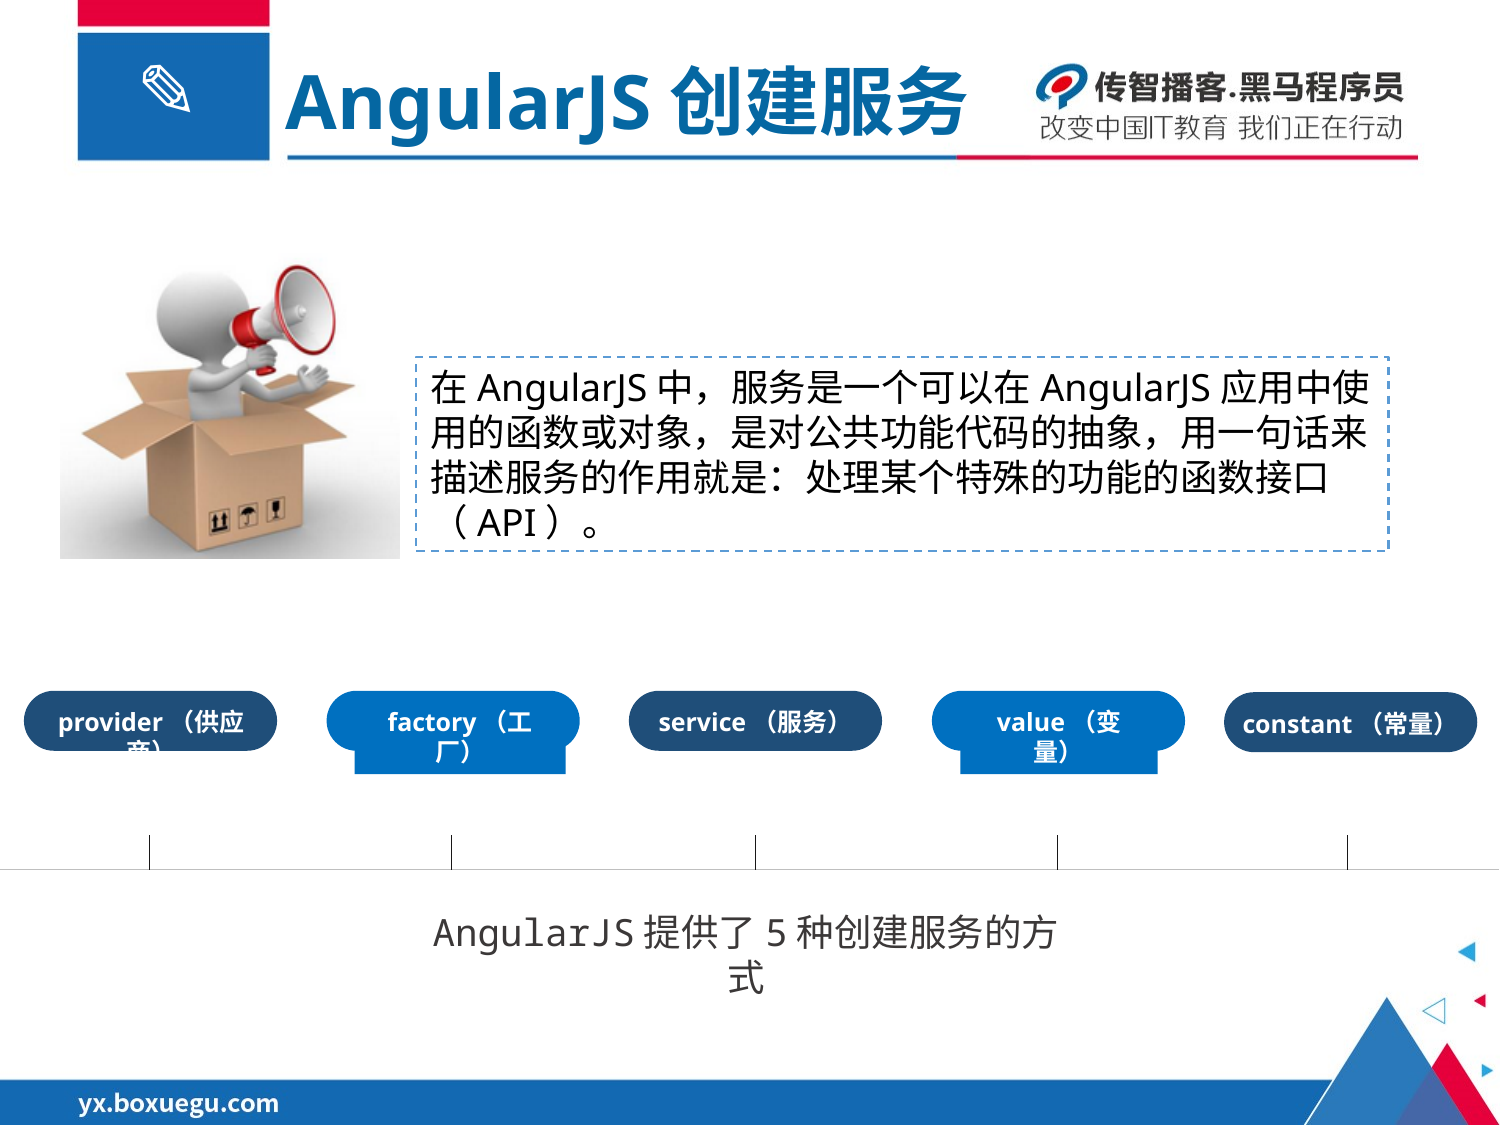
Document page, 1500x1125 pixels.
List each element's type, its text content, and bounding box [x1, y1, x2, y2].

text_box AngularJS创建服务 [271, 39, 1499, 159]
picture [0, 0, 1500, 1125]
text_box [0, 690, 1499, 870]
text_box 在AngularJS中，服务是一个可以在AngularJS应用中使用的函数或对象，是对公共功能代码的抽象，用一句话来描述服务的作用就是：处理某个特殊的功能的函数接口（API）。 [415, 356, 1389, 552]
text_box AngularJS提供了5种创建服务的方式 [412, 901, 1080, 1007]
